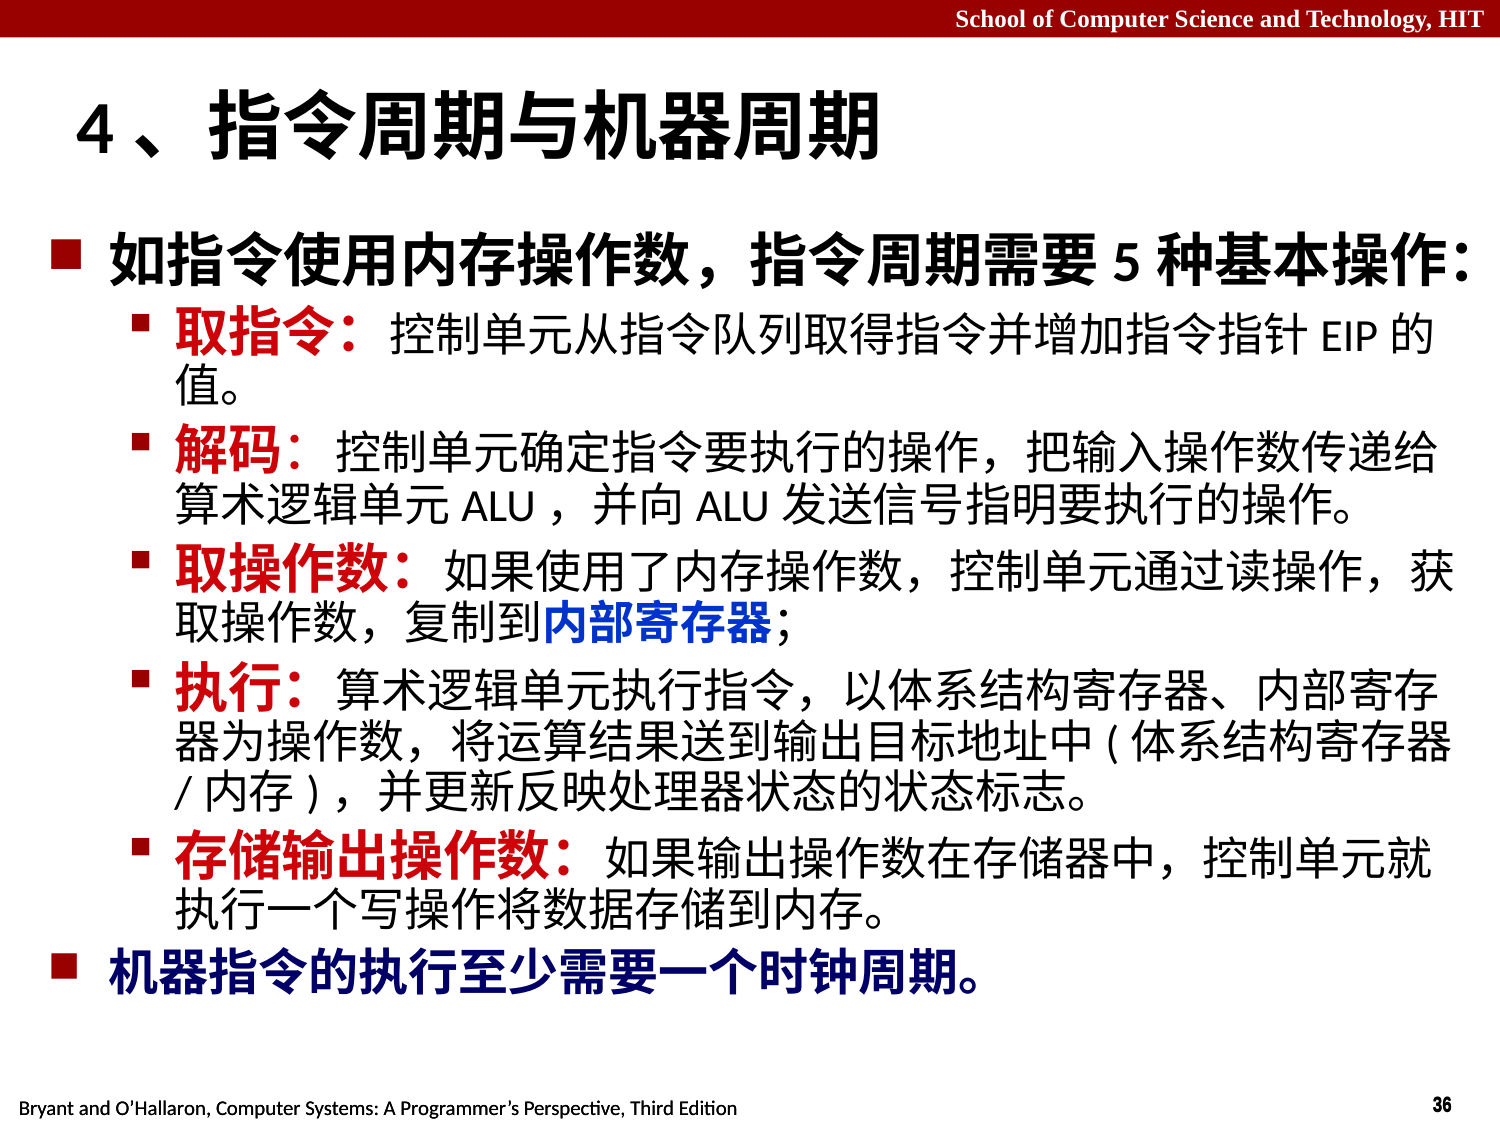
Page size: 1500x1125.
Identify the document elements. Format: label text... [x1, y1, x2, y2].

title 4、指令周期与机器周期 [61, 61, 1500, 187]
list 如指令使用内存操作数，指令周期需要5种基本操作： 取指令：控制单元从指令队列取得指令并增加指令指针EIP的值。 解码：控制单元确定指令要执行的操作，把输入操作数传递给算术逻辑单元ALU，并向ALU发送信号指明要执行的操作。 取操作数：如果使用了内存操作数，控制单元通过读操作，获取操作数，复制到内部寄存器； 执行：算术逻辑单元执行指令，以体系结构寄存器、内部寄存器为操作数，将运算结果送到输出目标地址中(体系结构寄存器/内存)，并更新反映处理器状态的状态标志。 存储输出操作数：如果输出操作数在存储器中，控制单元就执行一个写操作将数据存储到内存。 机器指令的执行至少需要一个时钟周期。 [37, 223, 1476, 1088]
